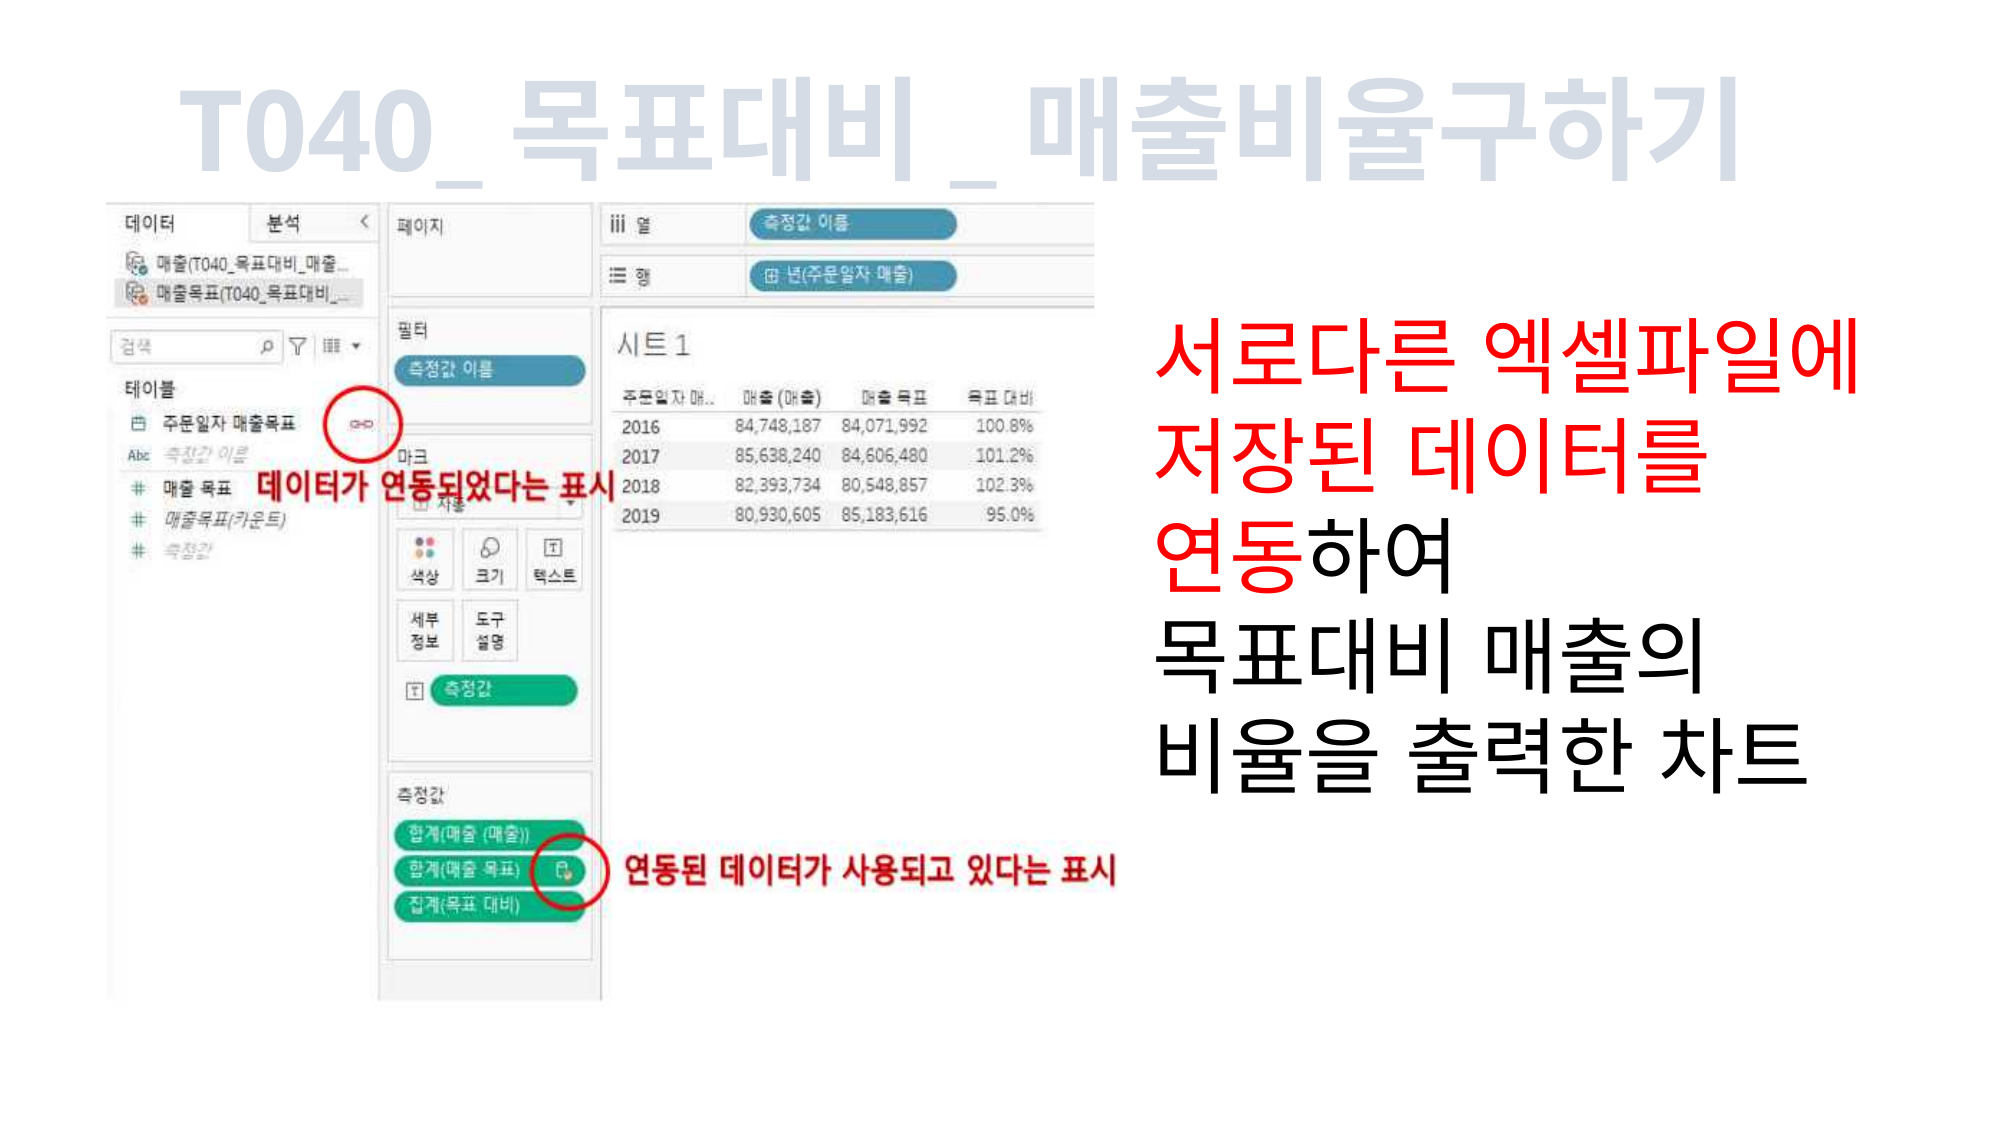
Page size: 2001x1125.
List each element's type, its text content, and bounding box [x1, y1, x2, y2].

picture [106, 202, 1165, 1028]
text_box T040_목표대비_매출비율구하기 [163, 51, 1764, 201]
text_box 서로다른 엑셀파일에 저장된 데이터를 연동하여 목표대비 매출의 비율을 출력한 차트 [1165, 296, 1942, 812]
